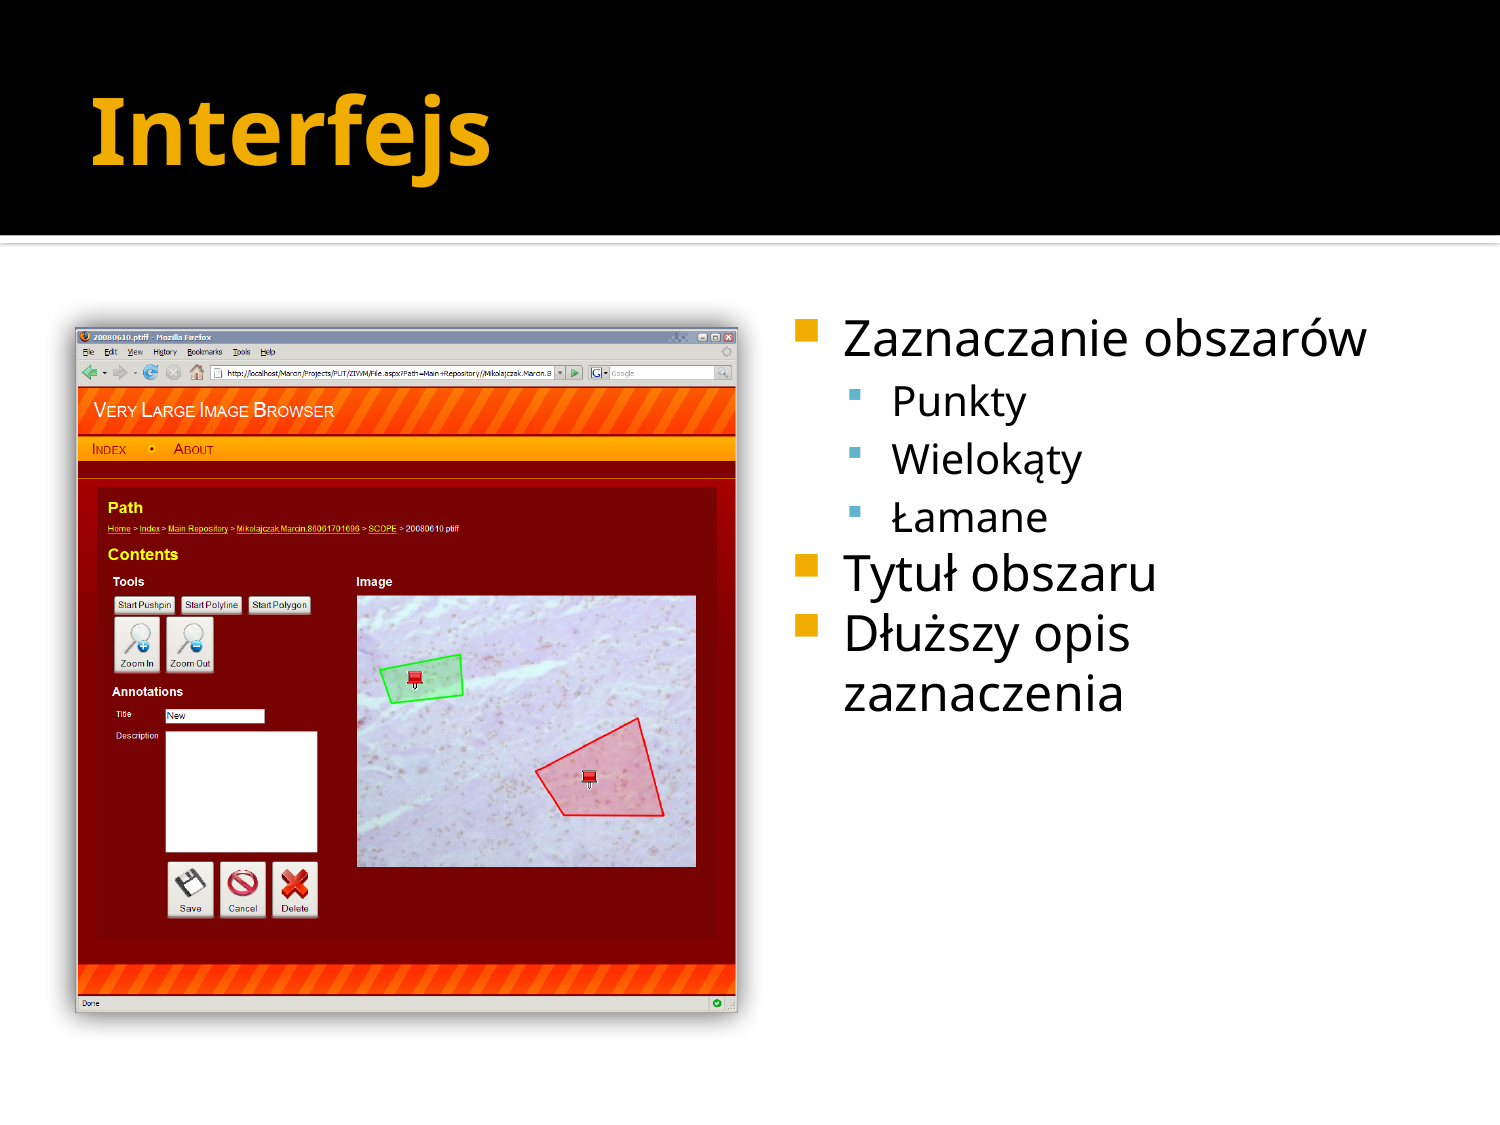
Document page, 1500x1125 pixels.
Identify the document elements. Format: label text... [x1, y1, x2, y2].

title Interfejs [75, 24, 1425, 231]
list Zaznaczanie obszarów Punkty Wielokąty Łamane Tytuł obszaru Dłuższy opis zaznaczenia [762, 291, 1425, 1050]
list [74, 327, 738, 1013]
